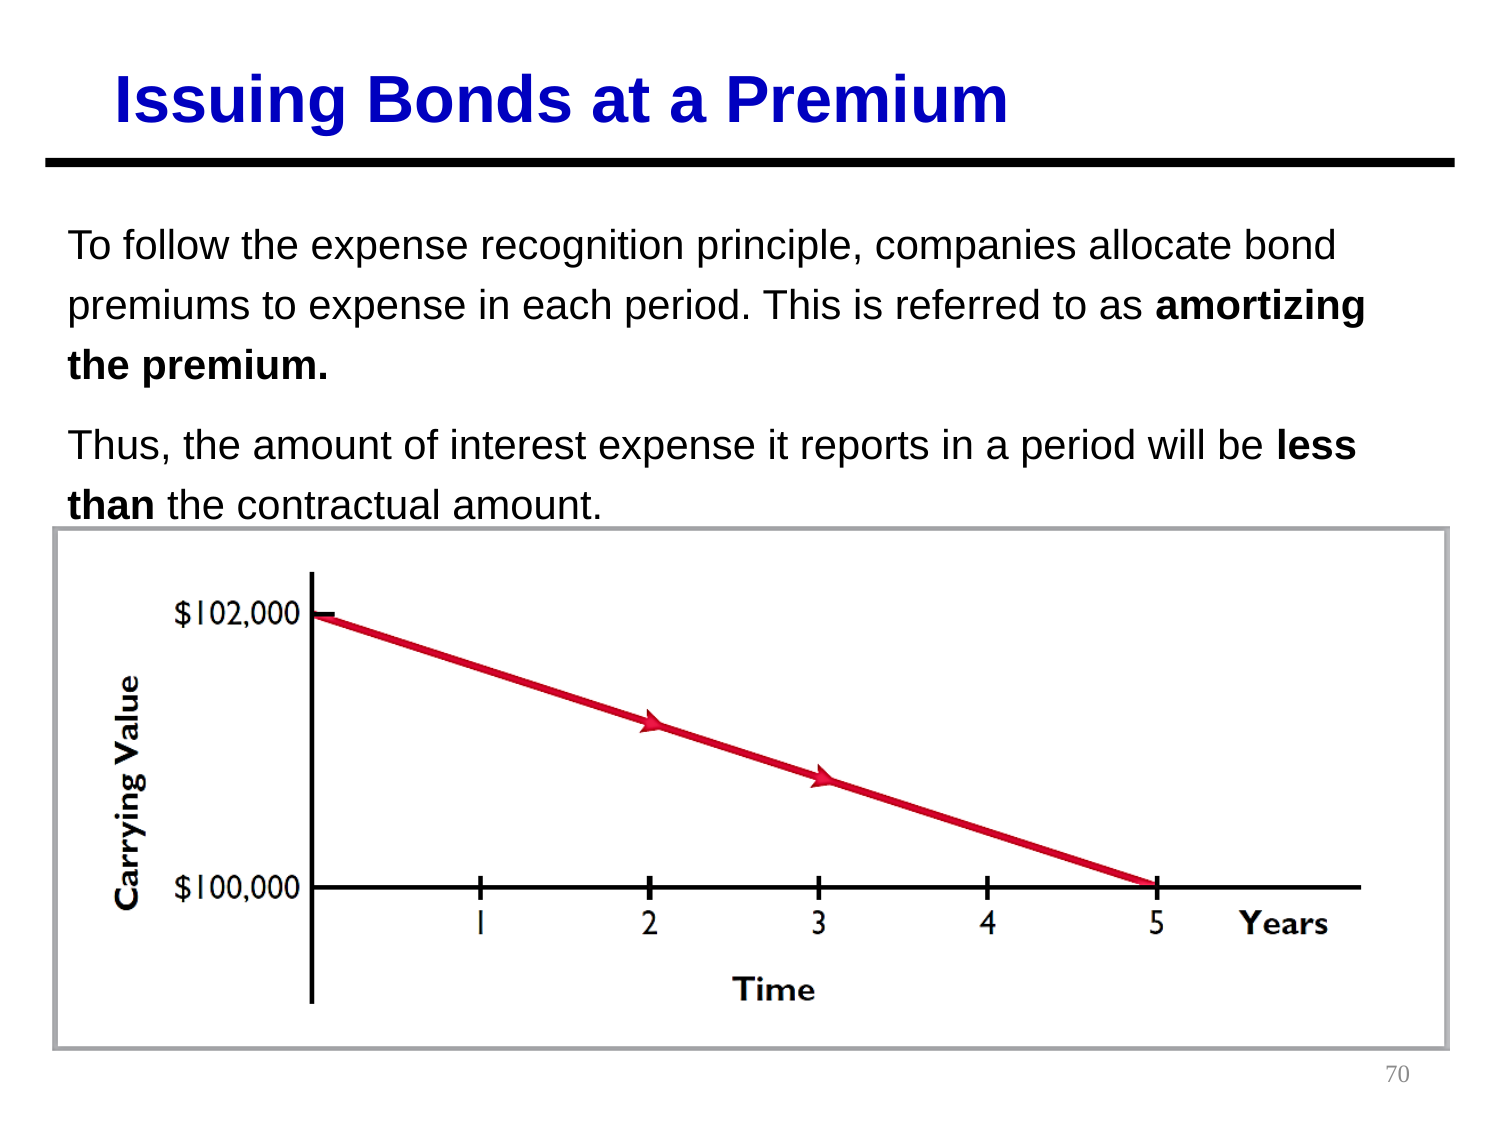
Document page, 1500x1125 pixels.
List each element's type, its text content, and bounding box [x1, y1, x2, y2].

text_box To follow the expense recognition principle, companies allocate bond premiums to expense in each period. This is referred to as amortizing the premium. Thus, the amount of interest expense it reports in a period will be less than the contractual amount. [52, 200, 1453, 527]
picture [49, 524, 1451, 1052]
slide_number 70 [1074, 1060, 1425, 1103]
title Issuing Bonds at a Premium [95, 45, 1455, 147]
